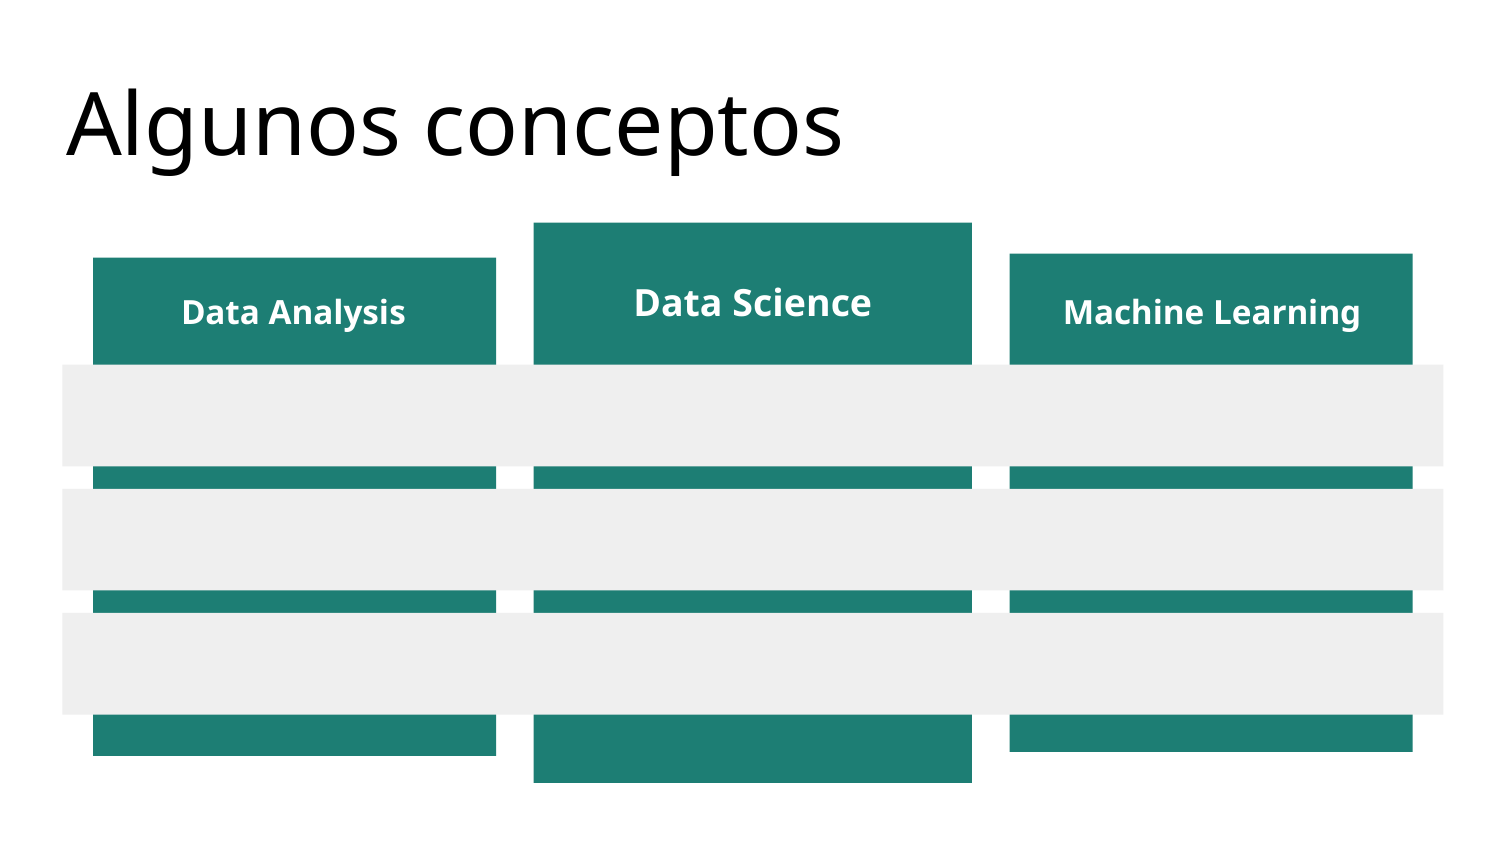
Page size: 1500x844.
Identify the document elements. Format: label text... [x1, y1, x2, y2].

text_box Machine Learning [1041, 276, 1383, 356]
text_box Data Science [582, 263, 924, 343]
text_box [533, 715, 972, 783]
text_box [1009, 253, 1413, 364]
text_box [1009, 715, 1413, 752]
text_box [93, 257, 497, 364]
text_box [93, 467, 497, 488]
text_box [62, 364, 1444, 467]
text_box [533, 467, 972, 488]
text_box [93, 591, 497, 612]
text_box [533, 591, 972, 612]
text_box [1009, 591, 1413, 612]
text_box [93, 715, 497, 756]
text_box Data Analysis [123, 276, 464, 356]
text_box [62, 612, 1444, 715]
text_box [1009, 467, 1413, 488]
text_box [533, 222, 972, 364]
text_box [62, 488, 1444, 591]
title Algunos conceptos [51, 51, 1449, 189]
